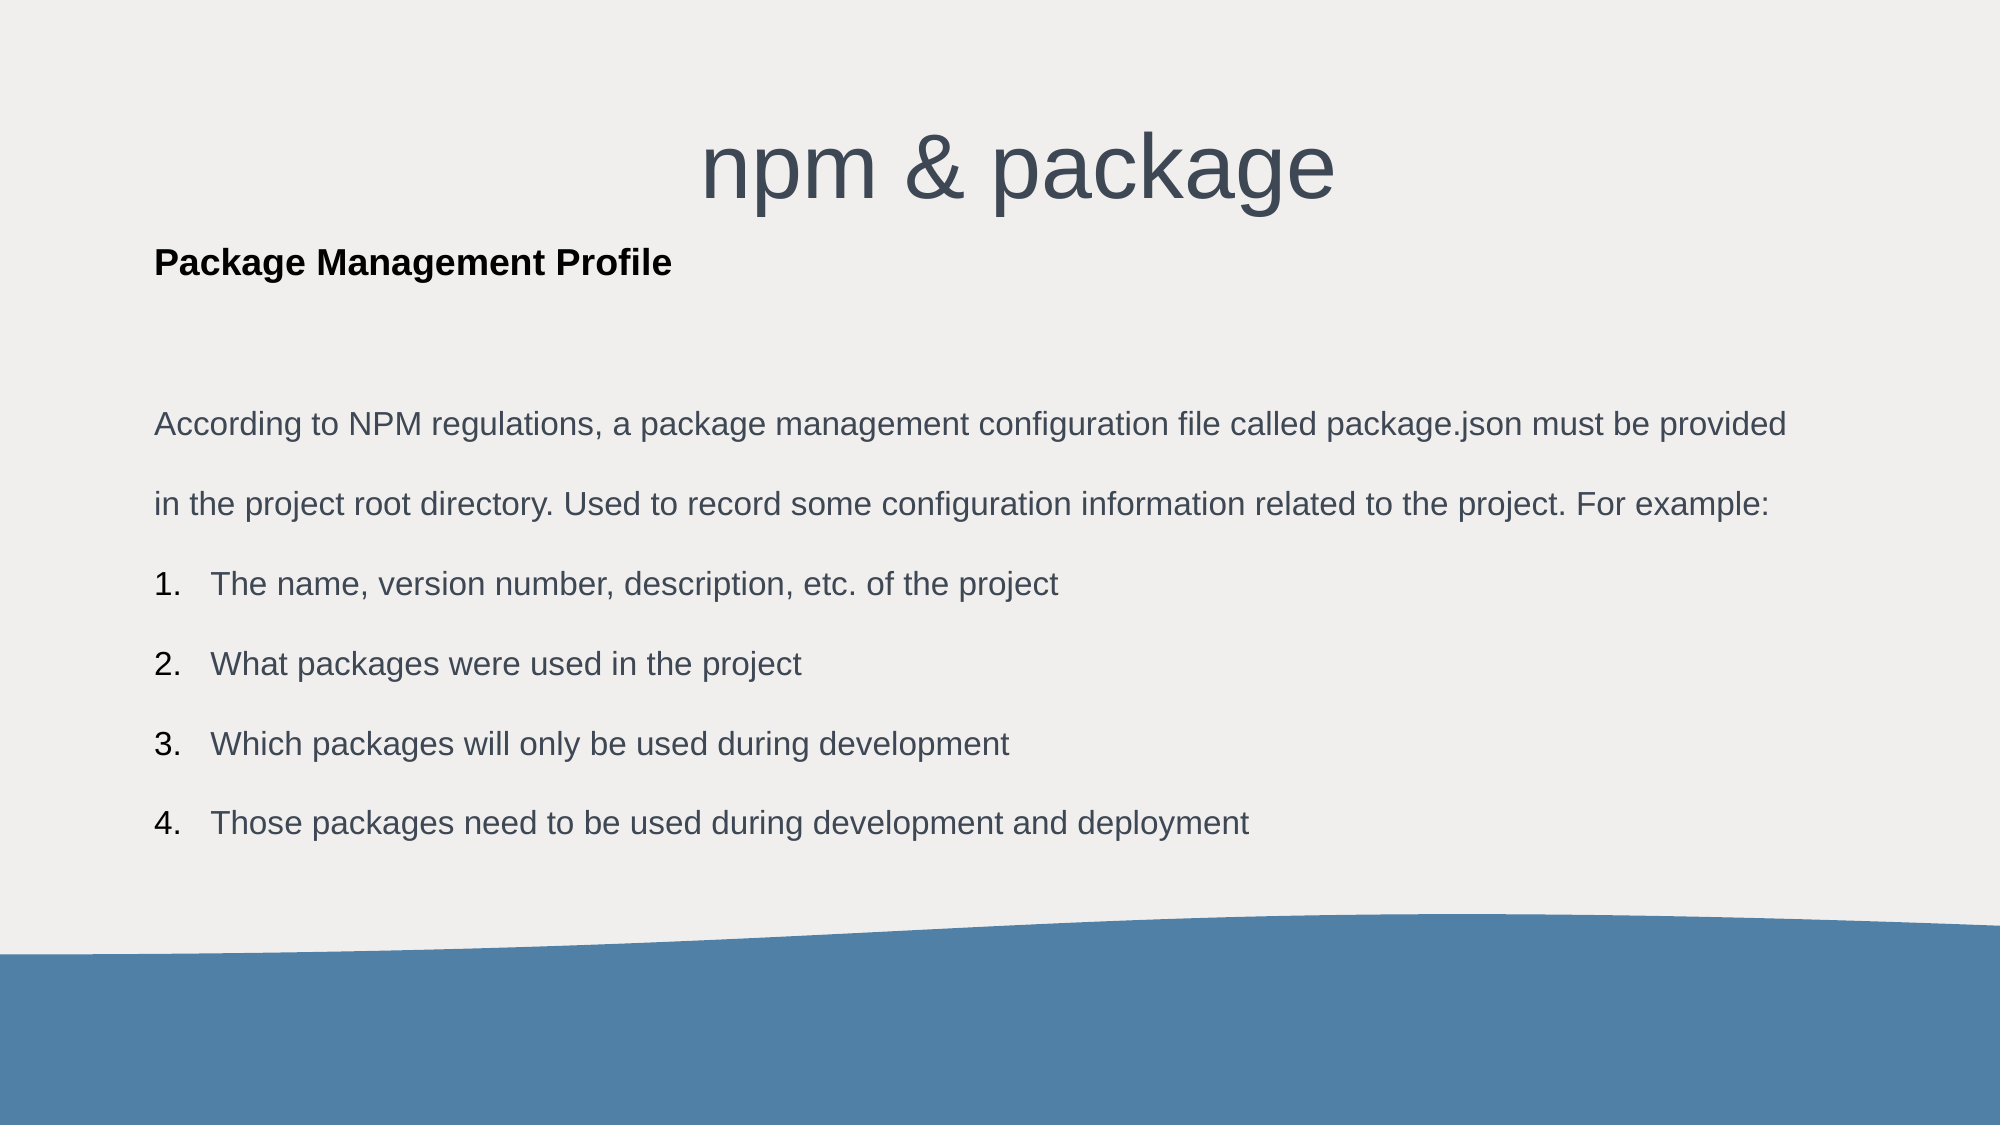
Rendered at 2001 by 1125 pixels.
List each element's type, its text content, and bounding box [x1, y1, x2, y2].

title npm & package [175, 59, 1863, 278]
text_box According to NPM regulations, a package management configuration file called package.json must be provided in the project root directory. Used to record some configuration information related to the project. For example: The name, version number, description, etc. of the project What packages were used in the project Which packages will only be used during development Those packages need to be used during development and deployment [139, 355, 1829, 860]
text_box Package Management Profile [139, 230, 1209, 320]
text_box [0, 914, 2000, 1125]
